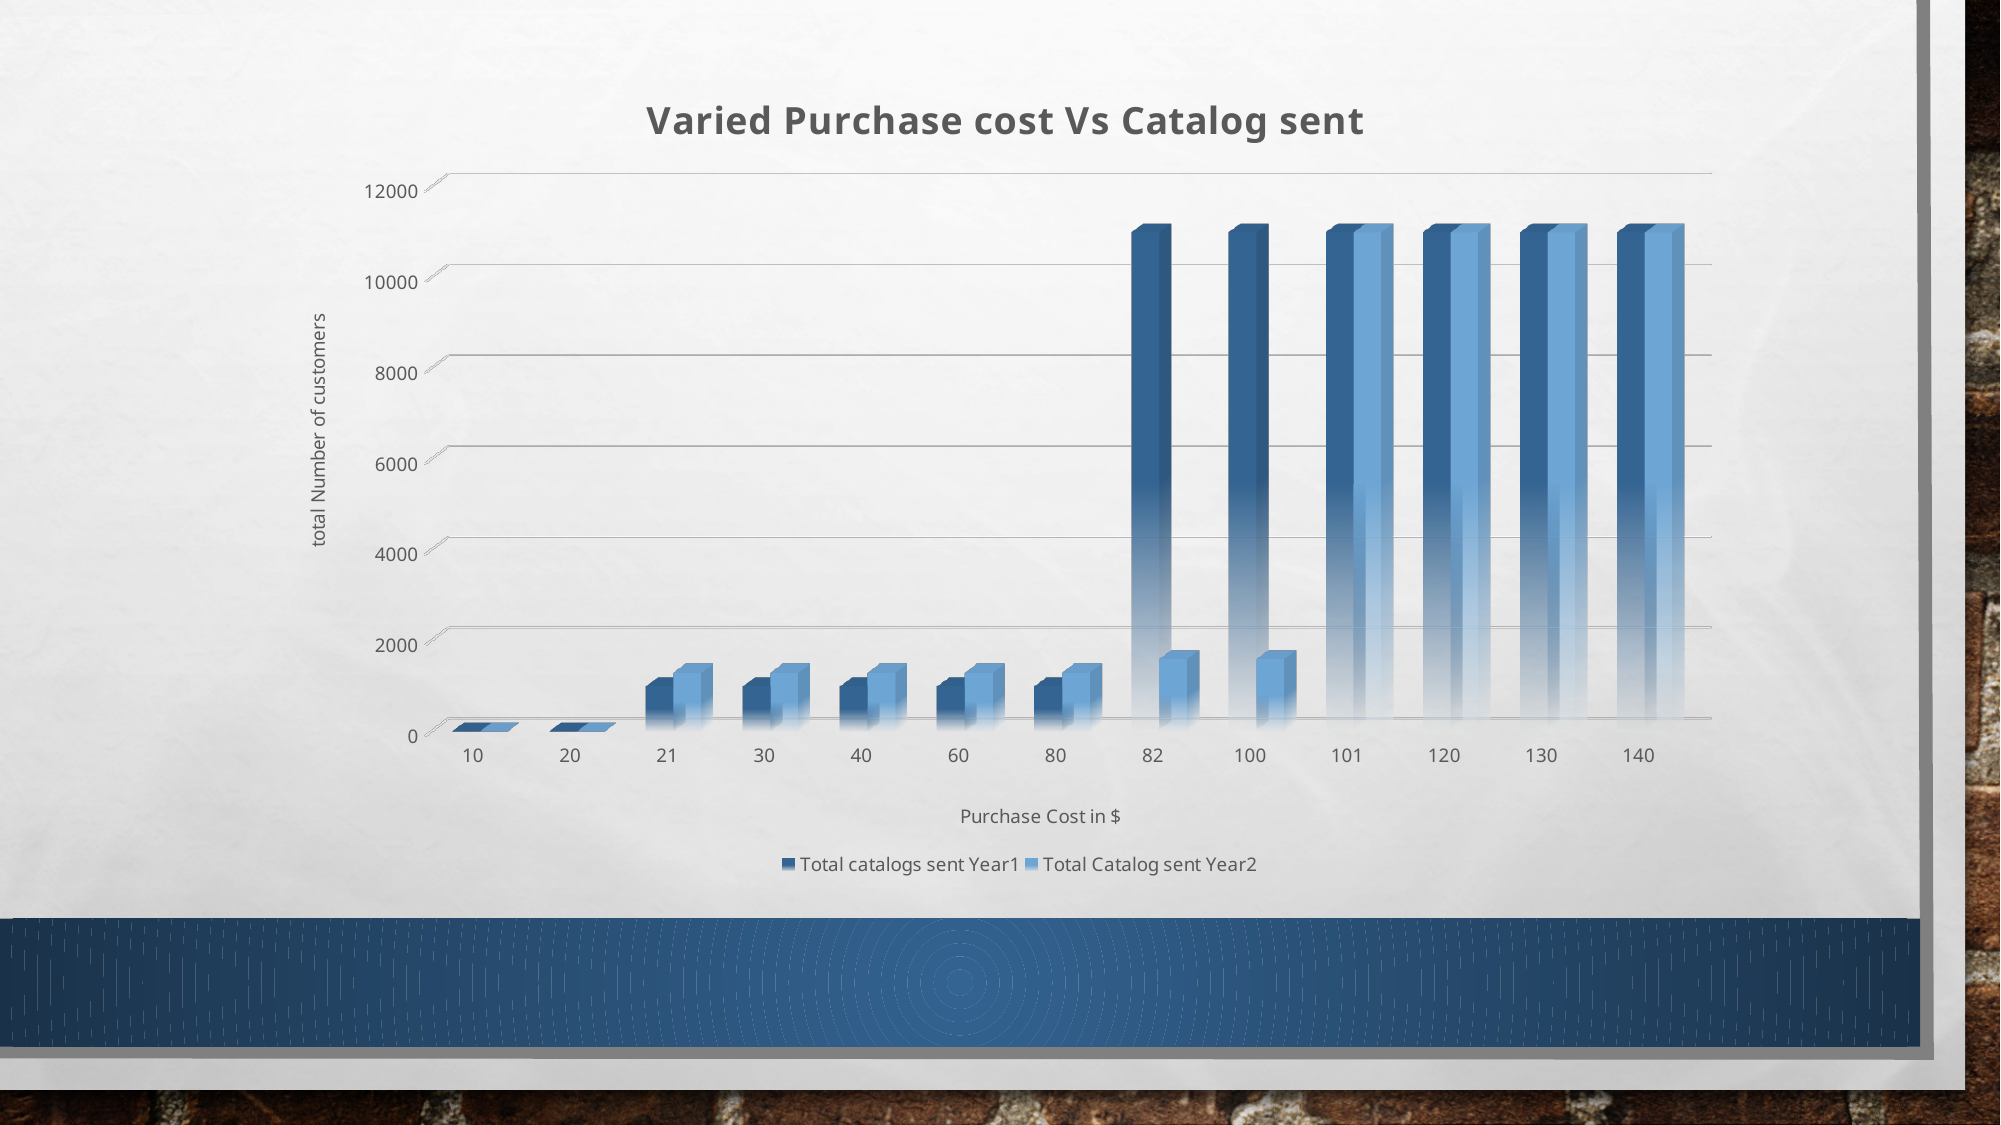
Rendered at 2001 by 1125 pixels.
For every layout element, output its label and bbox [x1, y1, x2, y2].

picture [0, 0, 2000, 1125]
chart [266, 57, 1745, 899]
